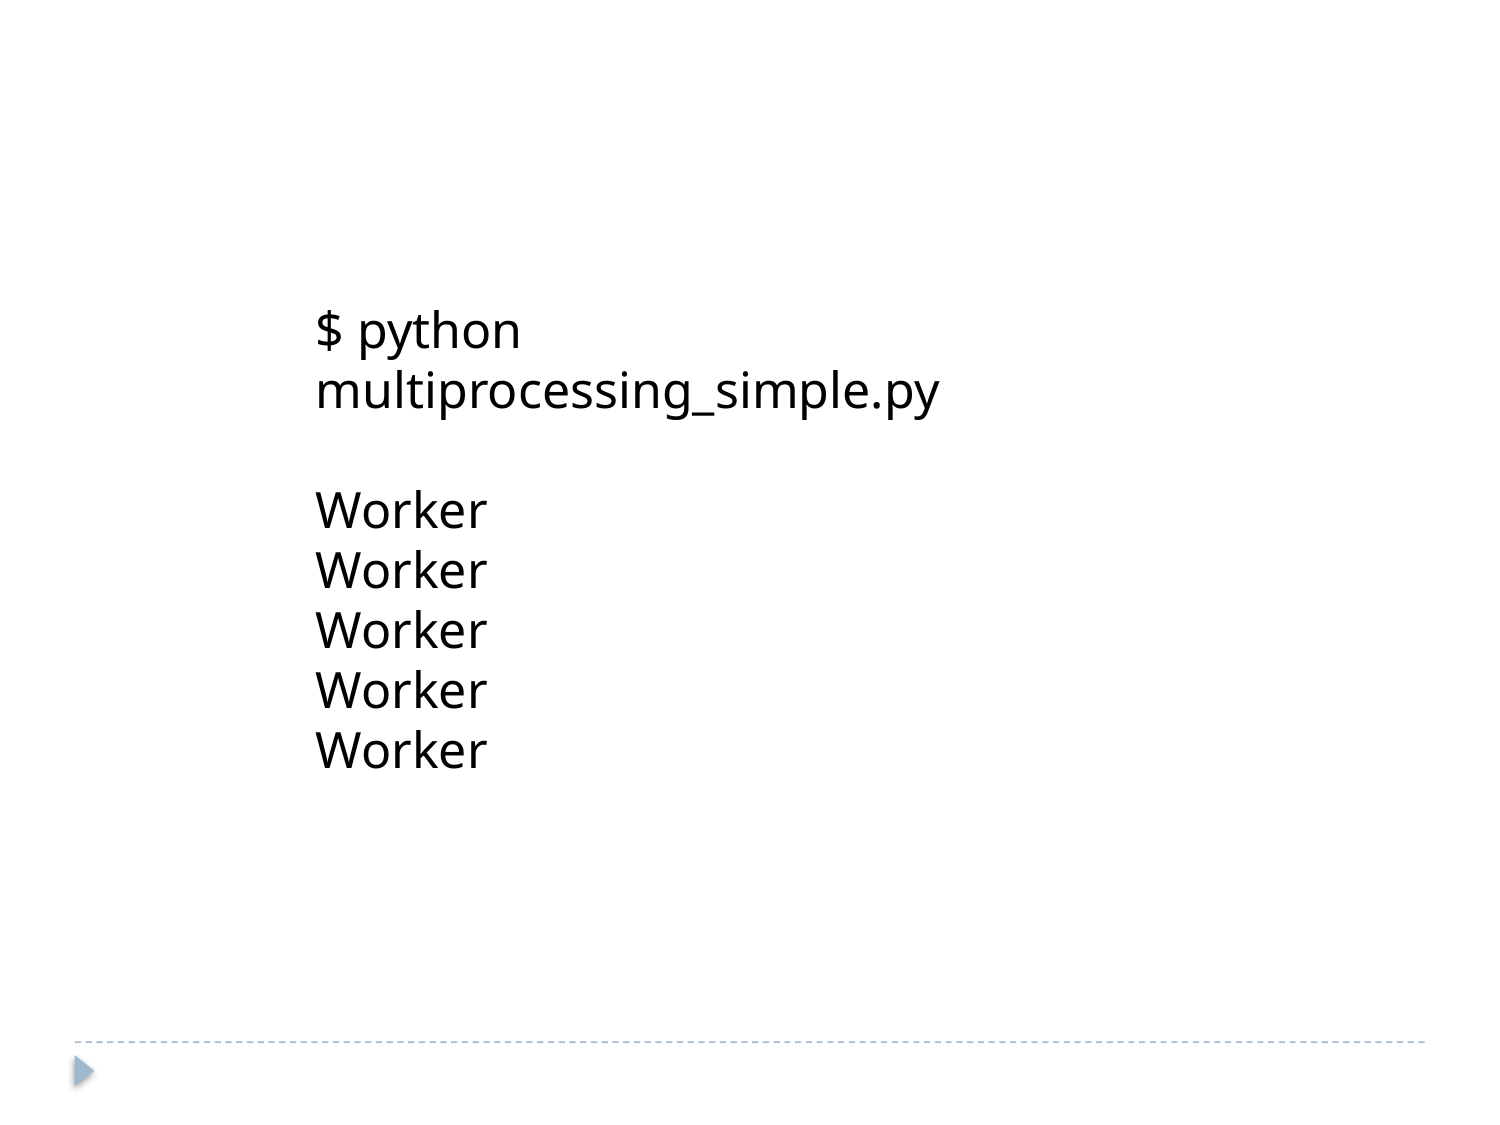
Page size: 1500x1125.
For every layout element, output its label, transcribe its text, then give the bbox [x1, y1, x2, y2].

text_box $ python multiprocessing_simple.py Worker Worker Worker Worker Worker [301, 290, 1125, 786]
